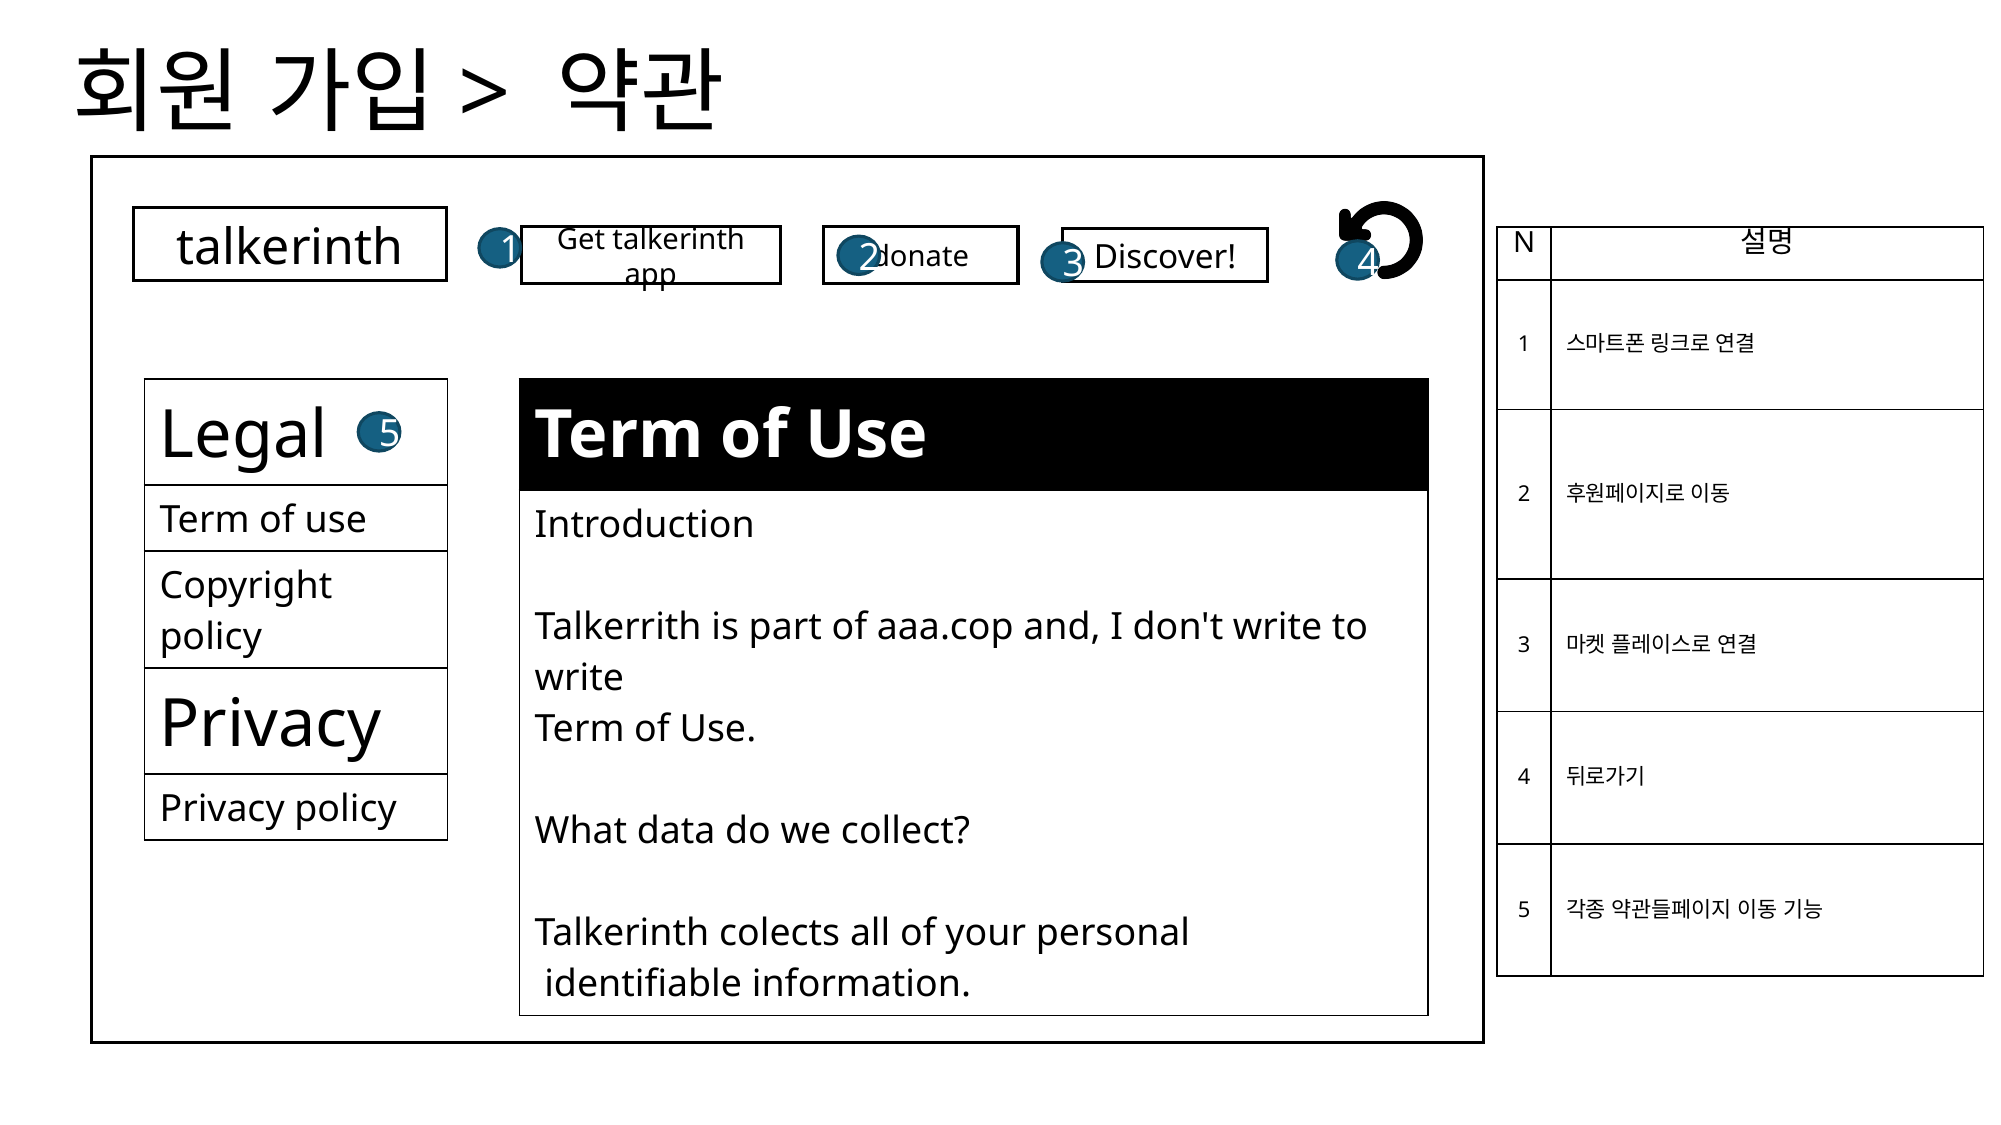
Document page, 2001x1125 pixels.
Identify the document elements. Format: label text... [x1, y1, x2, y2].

text_box 1 [477, 227, 523, 269]
title 회원 가입> 약관 [57, 30, 1783, 159]
table_cell 마켓 플레이스로 연결 [1552, 580, 1983, 711]
table_cell 1 [1498, 281, 1550, 409]
table_cell Privacy policy [145, 775, 447, 839]
table_cell 2 [1498, 410, 1550, 578]
text_box [90, 155, 1485, 1044]
table_cell 5 [1498, 845, 1550, 975]
table_cell 4 [1498, 712, 1550, 843]
table_cell Copyright policy [145, 552, 447, 667]
table_cell Privacy [145, 669, 447, 773]
text_box talkerinth [132, 206, 448, 282]
table_cell 뒤로가기 [1552, 712, 1983, 843]
text_box 2 [836, 234, 882, 277]
table_header 설명 [1552, 228, 1983, 279]
text_box Get talkerinth app [520, 225, 782, 285]
table_cell 각종 약관들페이지 이동 기능 [1552, 845, 1983, 975]
text_box donate [822, 225, 1020, 285]
text_box 3 [1040, 241, 1086, 283]
table_header N [1498, 228, 1550, 279]
table_cell 3 [1498, 580, 1550, 711]
picture [1339, 198, 1423, 282]
text_box 4 [1335, 248, 1339, 272]
table_cell Term of use [145, 486, 447, 550]
table_cell 스마트폰 링크로 연결 [1552, 281, 1983, 409]
text_box Discover! [1061, 227, 1269, 283]
table_header Legal [145, 380, 447, 484]
table_cell Introduction Talkerrith is part of aaa.cop and, I don't write to write Term of Use. What data do we collect? Talkerinth colects all of your personal identifiable information. [520, 491, 1427, 1015]
table_header Term of Use [520, 380, 1427, 489]
table_cell 후원페이지로 이동 [1552, 410, 1983, 578]
text_box 5 [356, 411, 402, 453]
